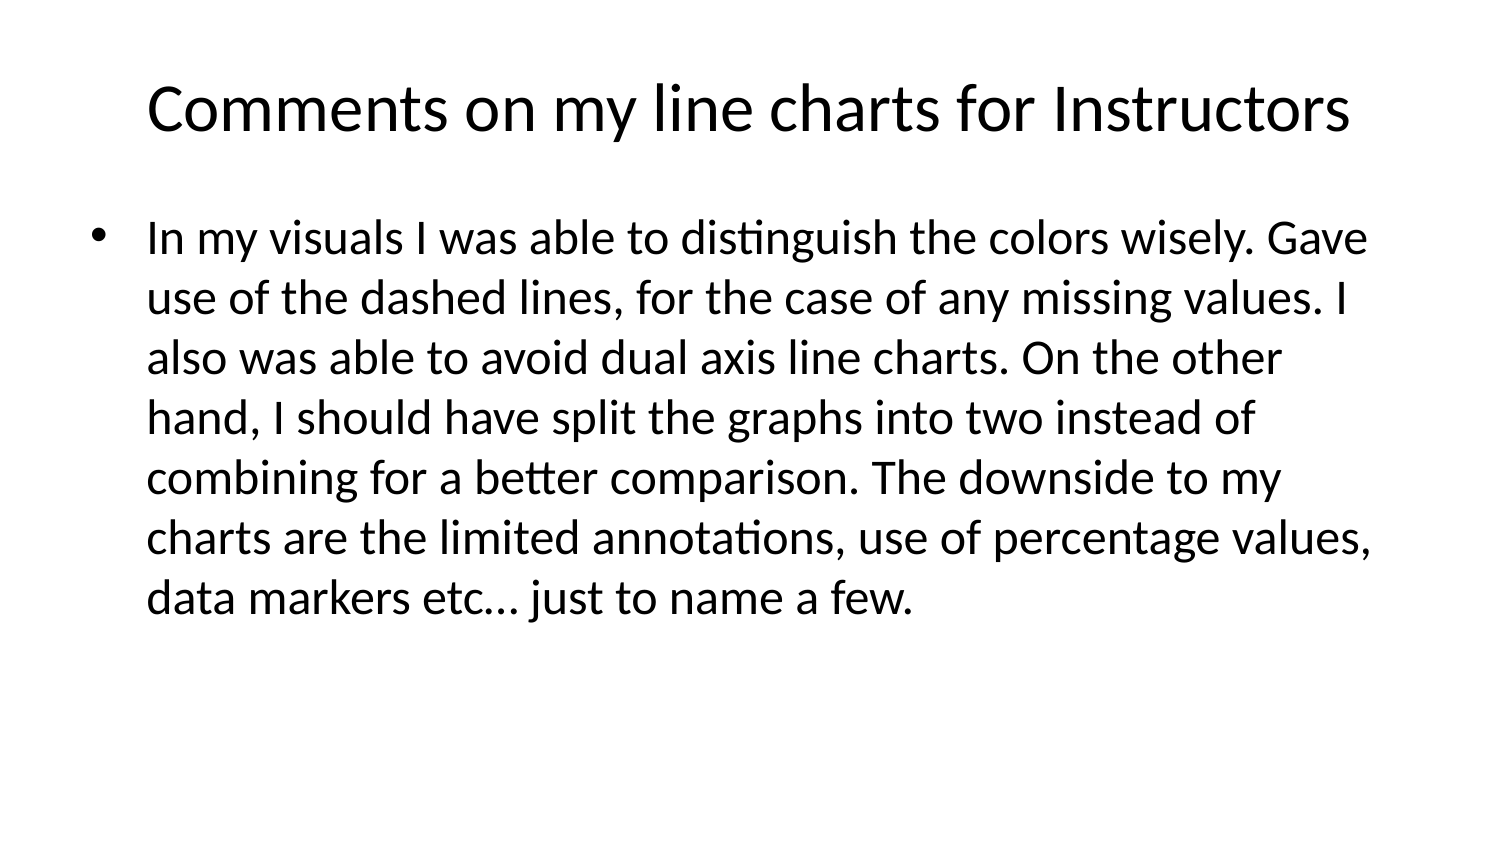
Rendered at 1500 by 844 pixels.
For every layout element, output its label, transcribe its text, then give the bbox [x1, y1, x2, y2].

title Comments on my line charts for Instructors [75, 33, 1425, 175]
list In my visuals I was able to distinguish the colors wisely. Gave use of the dashed lines, for the case of any missing values. I also was able to avoid dual axis line charts. On the other hand, I should have split the graphs into two instead of combining for a better comparison. The downside to my charts are the limited annotations, use of percentage values, data markers etc… just to name a few. [75, 196, 1425, 754]
